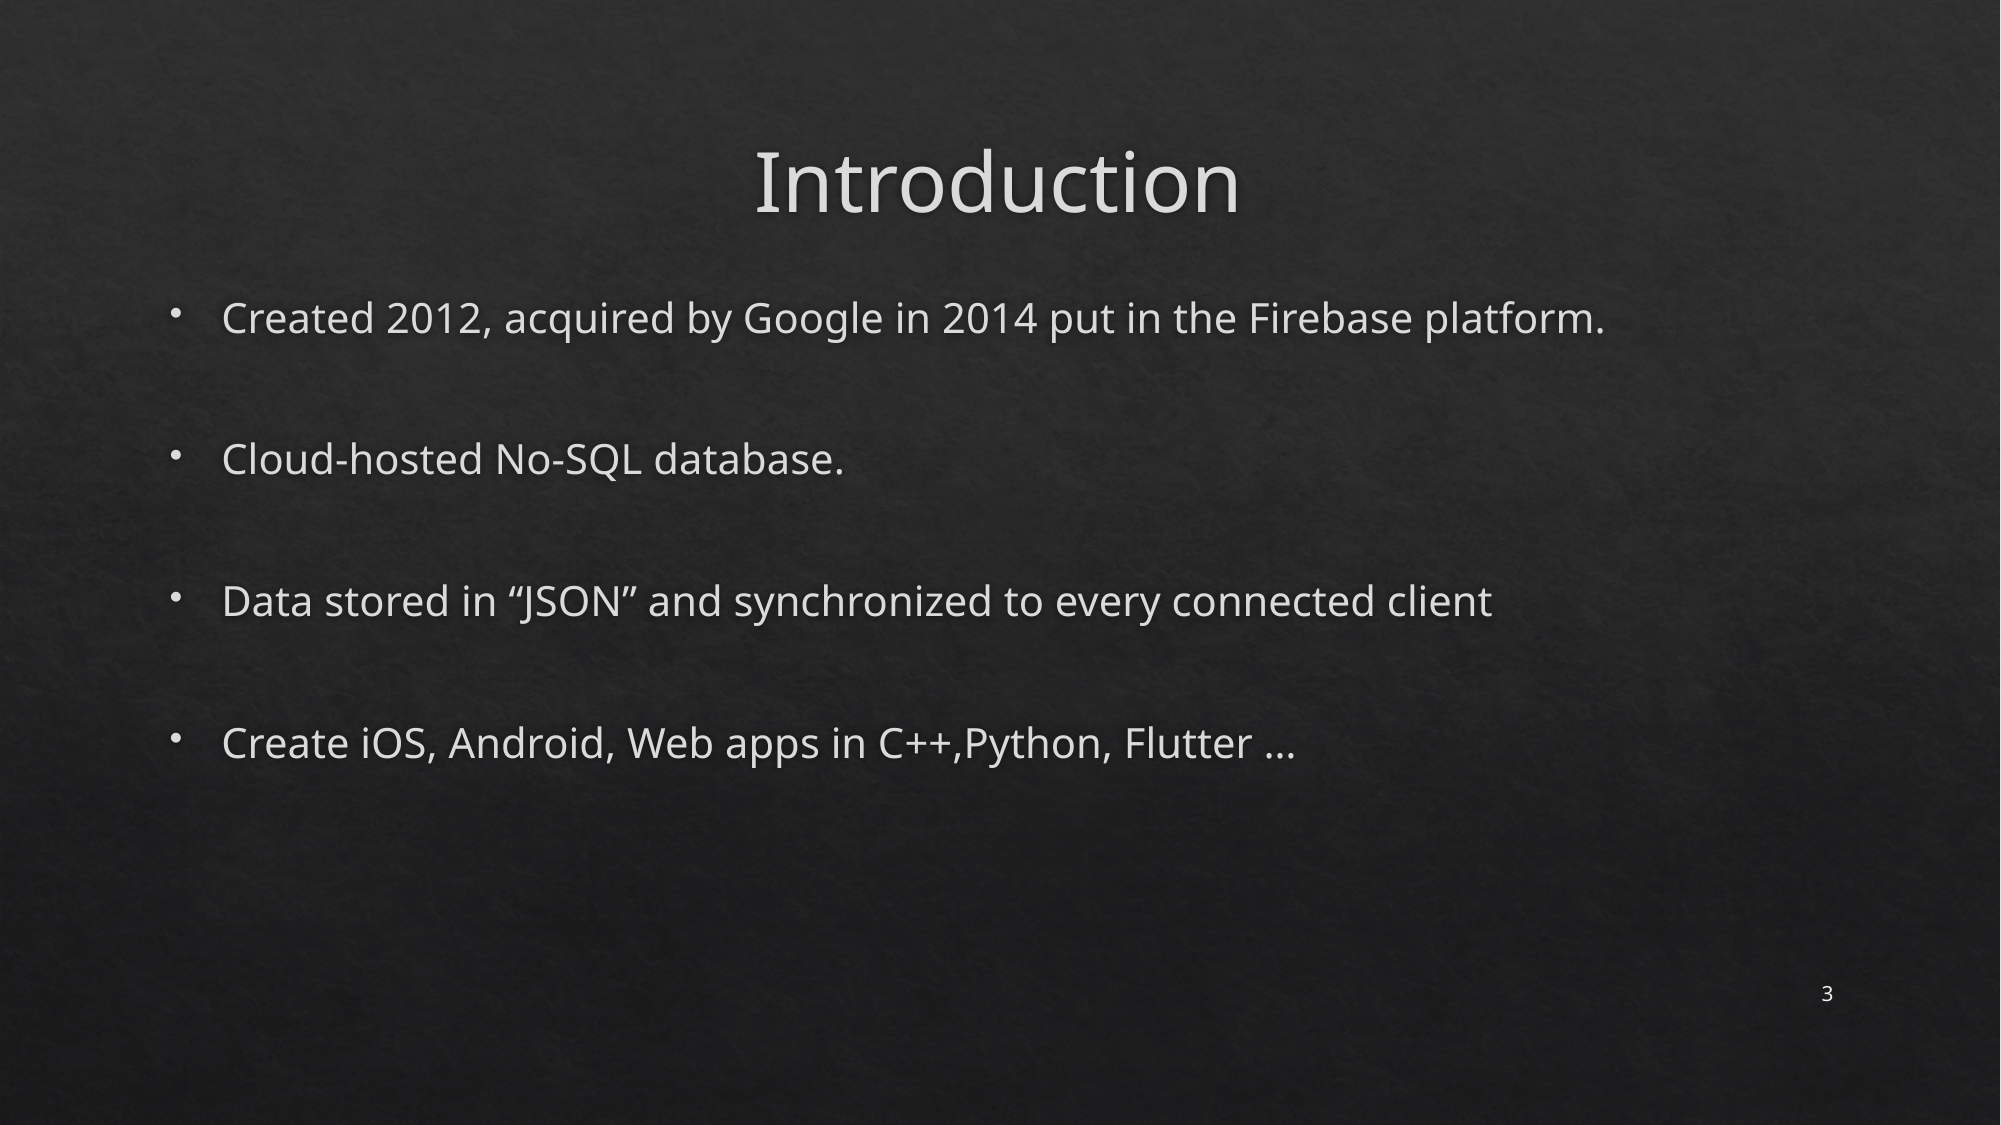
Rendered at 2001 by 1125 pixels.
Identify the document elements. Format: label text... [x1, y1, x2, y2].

list Created 2012, acquired by Google in 2014 put in the Firebase platform. Cloud-hosted No-SQL database. Data stored in “JSON” and synchronized to every connected client Create iOS, Android, Web apps in C++,Python, Flutter … [149, 284, 1849, 950]
slide_number 3 [1724, 965, 1849, 1025]
title Introduction [149, 99, 1849, 260]
